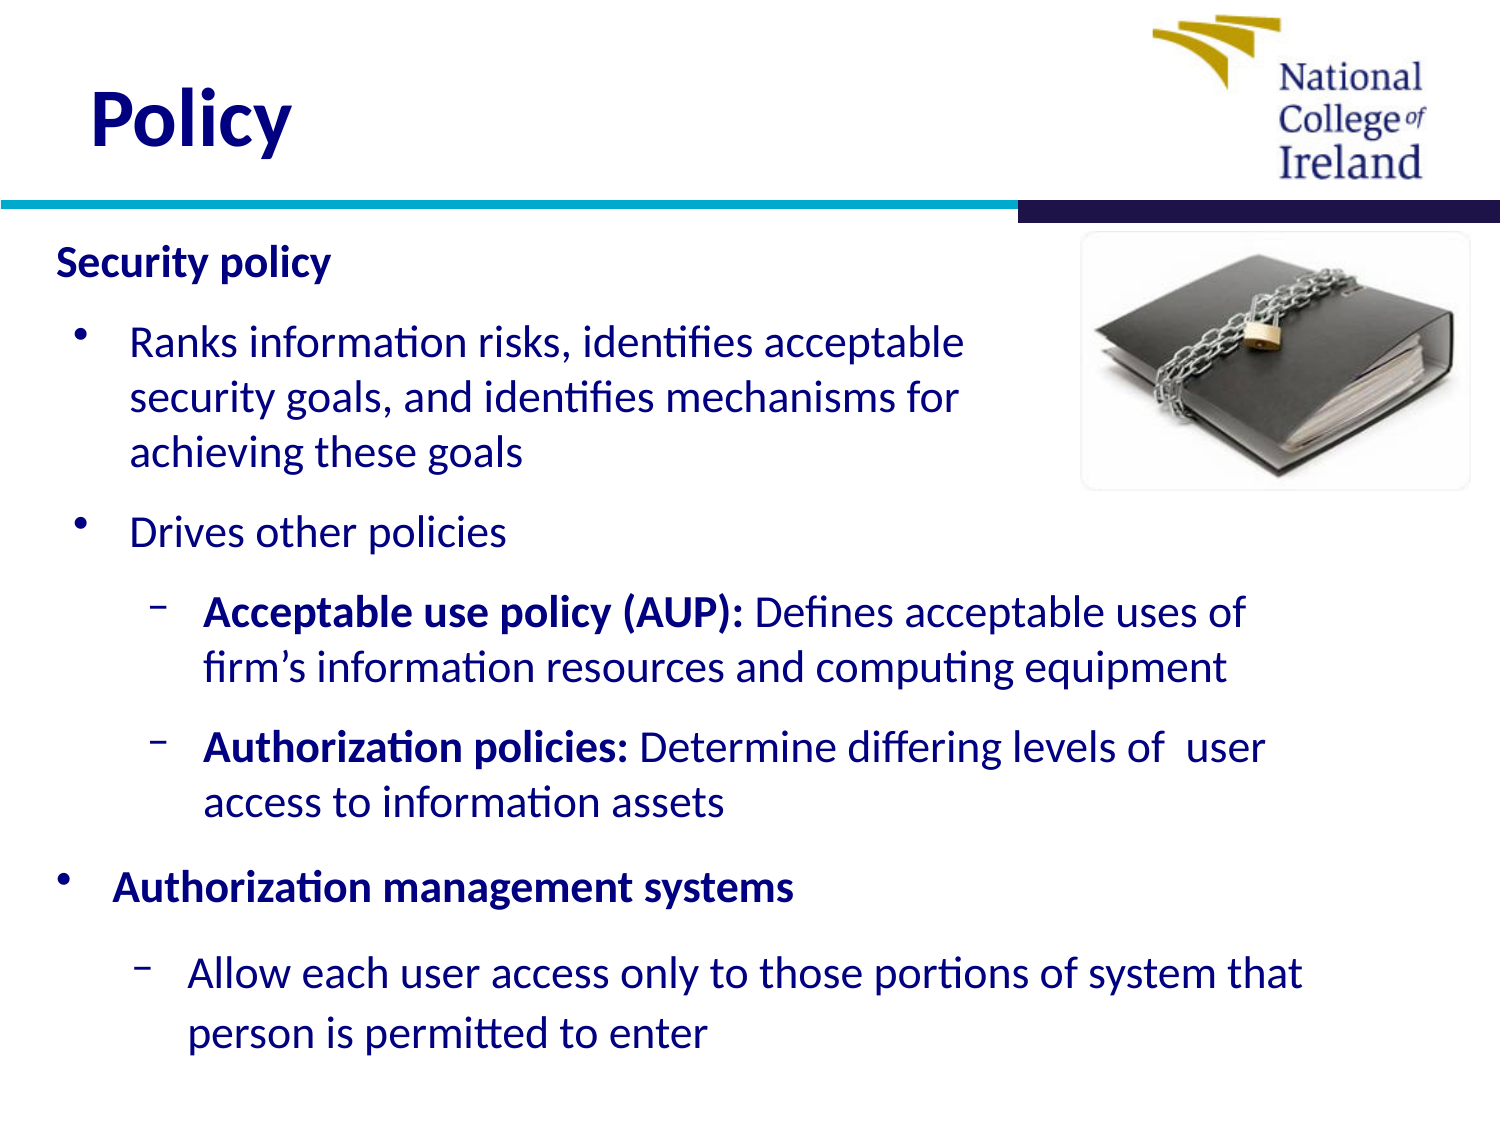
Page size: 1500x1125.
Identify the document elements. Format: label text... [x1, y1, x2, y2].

title Policy [75, 19, 1425, 207]
picture [1080, 231, 1471, 492]
text_box Security policy Ranks information risks, identifies acceptable security goals, and identifies mechanisms for achieving these goals Drives other policies Acceptable use policy (AUP): Defines acceptable uses of firm’s information resources and computing equipment Authorization policies: Determine differing levels of user access to information assets Authorization management systems Allow each user access only to those portions of system that person is permitted to enter [41, 231, 1354, 1007]
